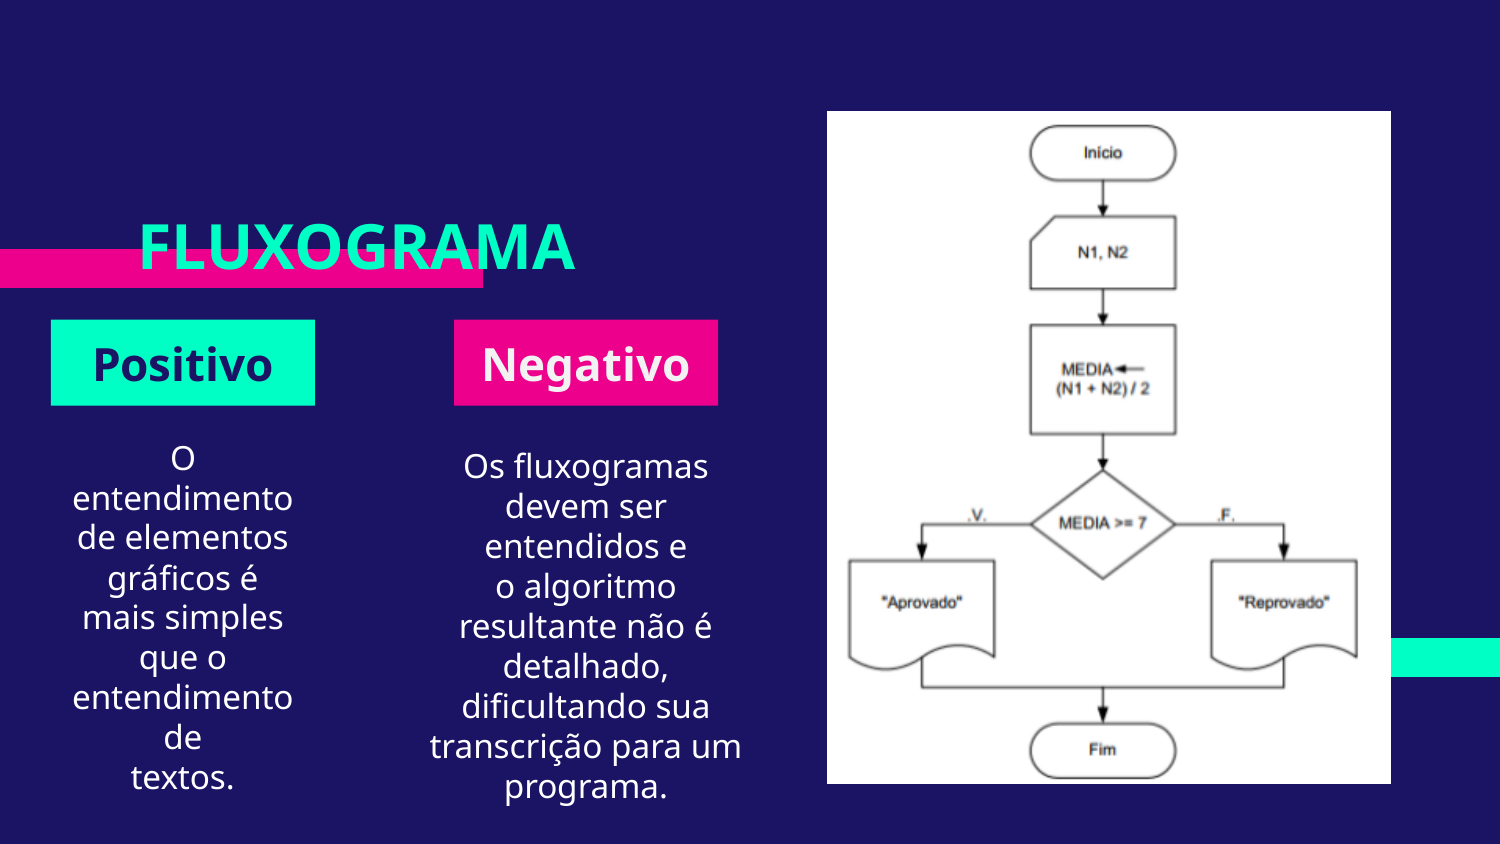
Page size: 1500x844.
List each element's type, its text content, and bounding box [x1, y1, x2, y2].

title FLUXOGRAMA [92, 191, 622, 302]
list O entendimento de elementos gráficos é mais simples que o entendimento de textos. [50, 421, 315, 574]
text_box Os fluxogramas devem ser entendidos e o algoritmo resultante não é detalhado, dificultando sua transcrição para um programa. [405, 437, 768, 813]
text_box [1396, 637, 1500, 678]
text_box Negativo [454, 319, 719, 406]
picture [827, 110, 1391, 784]
text_box Positivo [50, 319, 315, 406]
